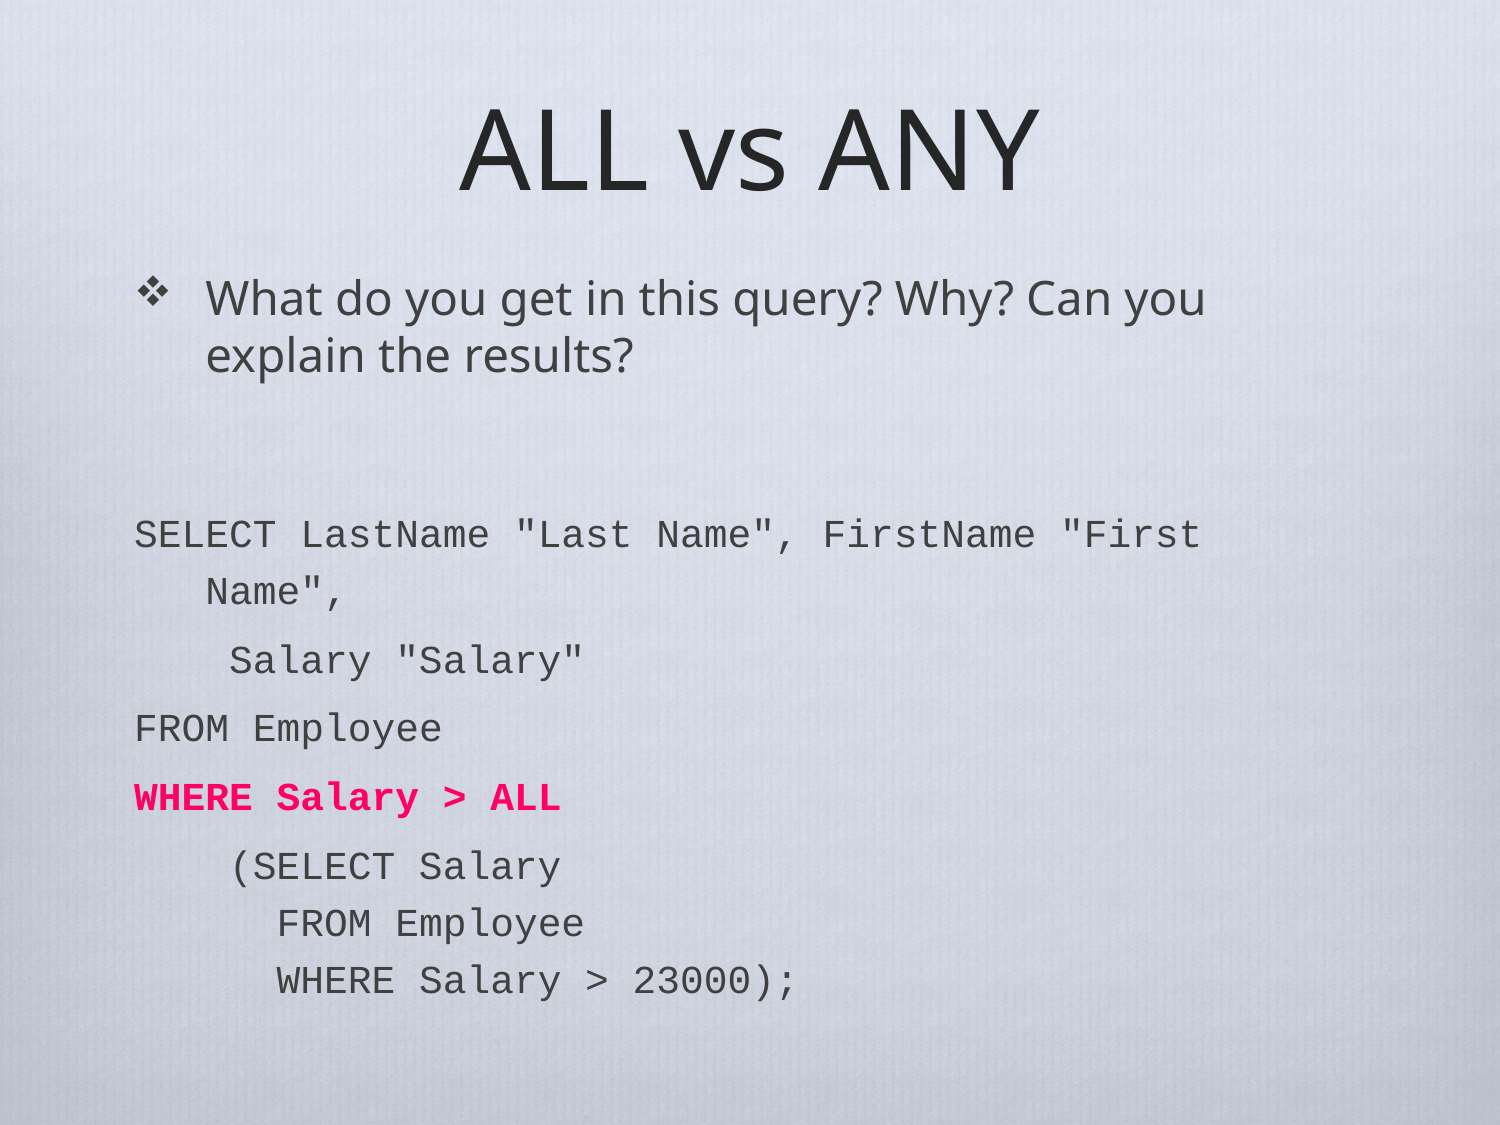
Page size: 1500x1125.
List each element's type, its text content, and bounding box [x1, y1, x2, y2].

list What do you get in this query? Why? Can you explain the results? SELECT LastName "Last Name", FirstName "First Name", Salary "Salary" FROM Employee WHERE Salary > ALL (SELECT Salary FROM Employee WHERE Salary > 23000); [119, 260, 1381, 1011]
title ALL vs ANY [119, 51, 1381, 240]
